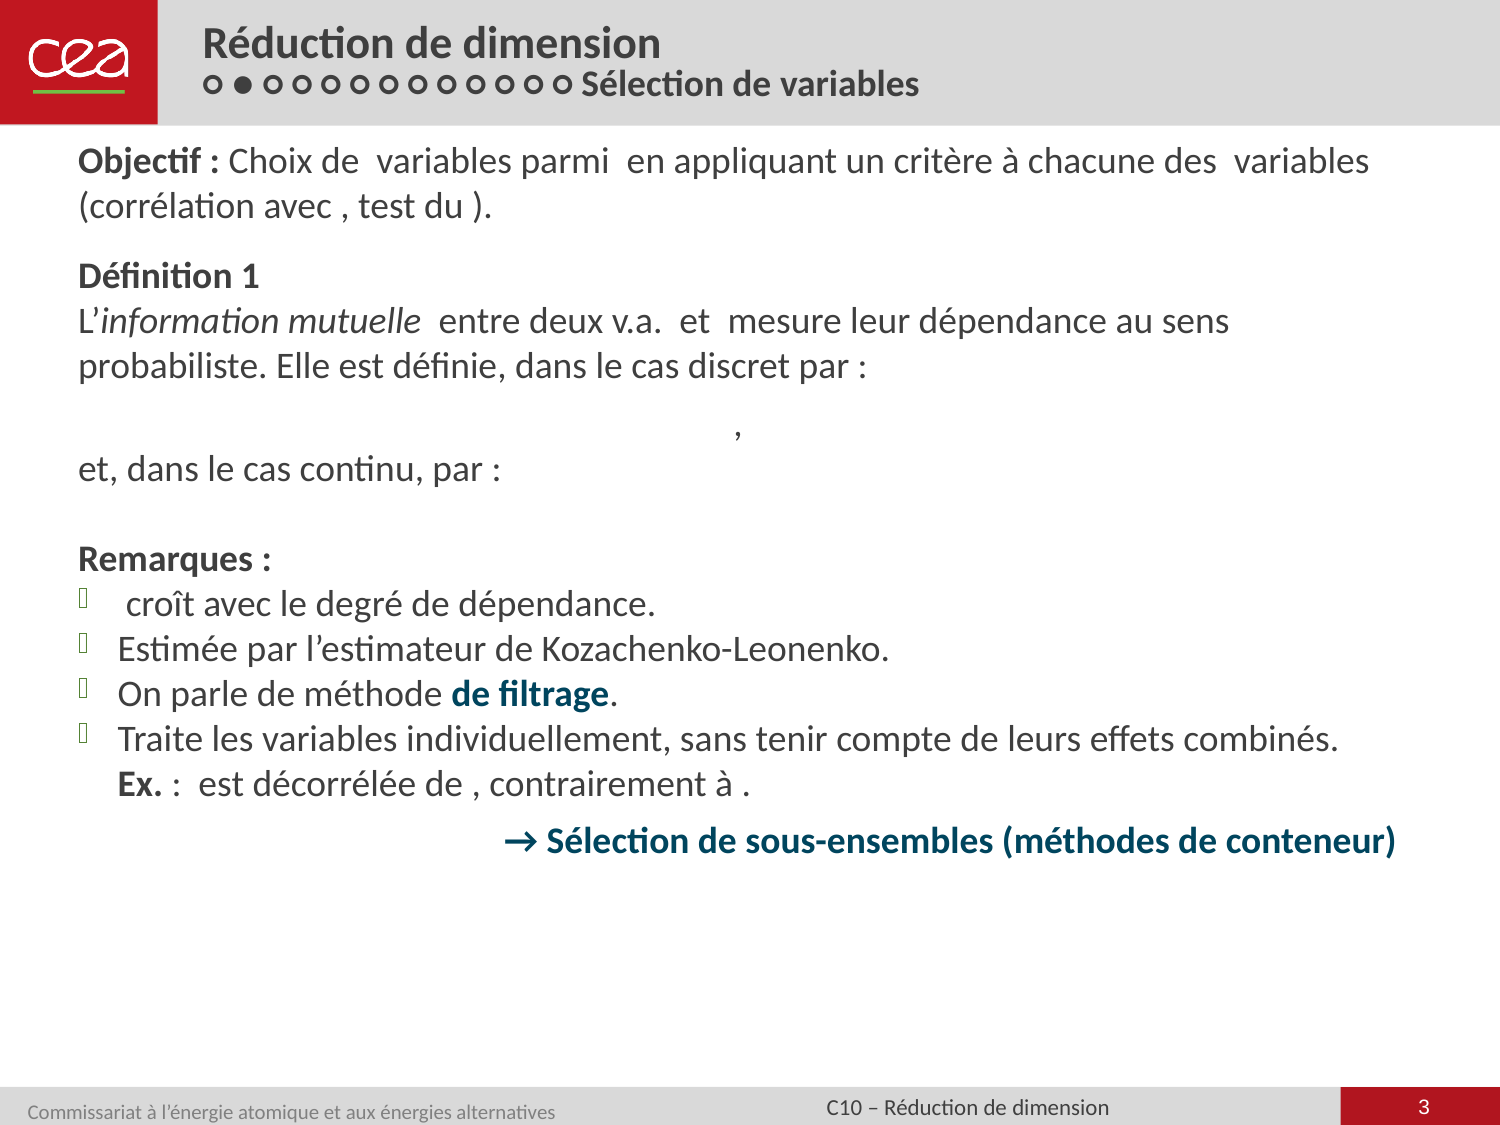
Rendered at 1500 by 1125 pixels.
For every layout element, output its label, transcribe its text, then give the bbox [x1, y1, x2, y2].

slide_number 3 [1372, 1093, 1476, 1119]
picture [27, 36, 129, 94]
title Réduction de dimension ○ ● ○ ○ ○ ○ ○ ○ ○ ○ ○ ○ ○ Sélection de variables [181, 14, 1460, 112]
